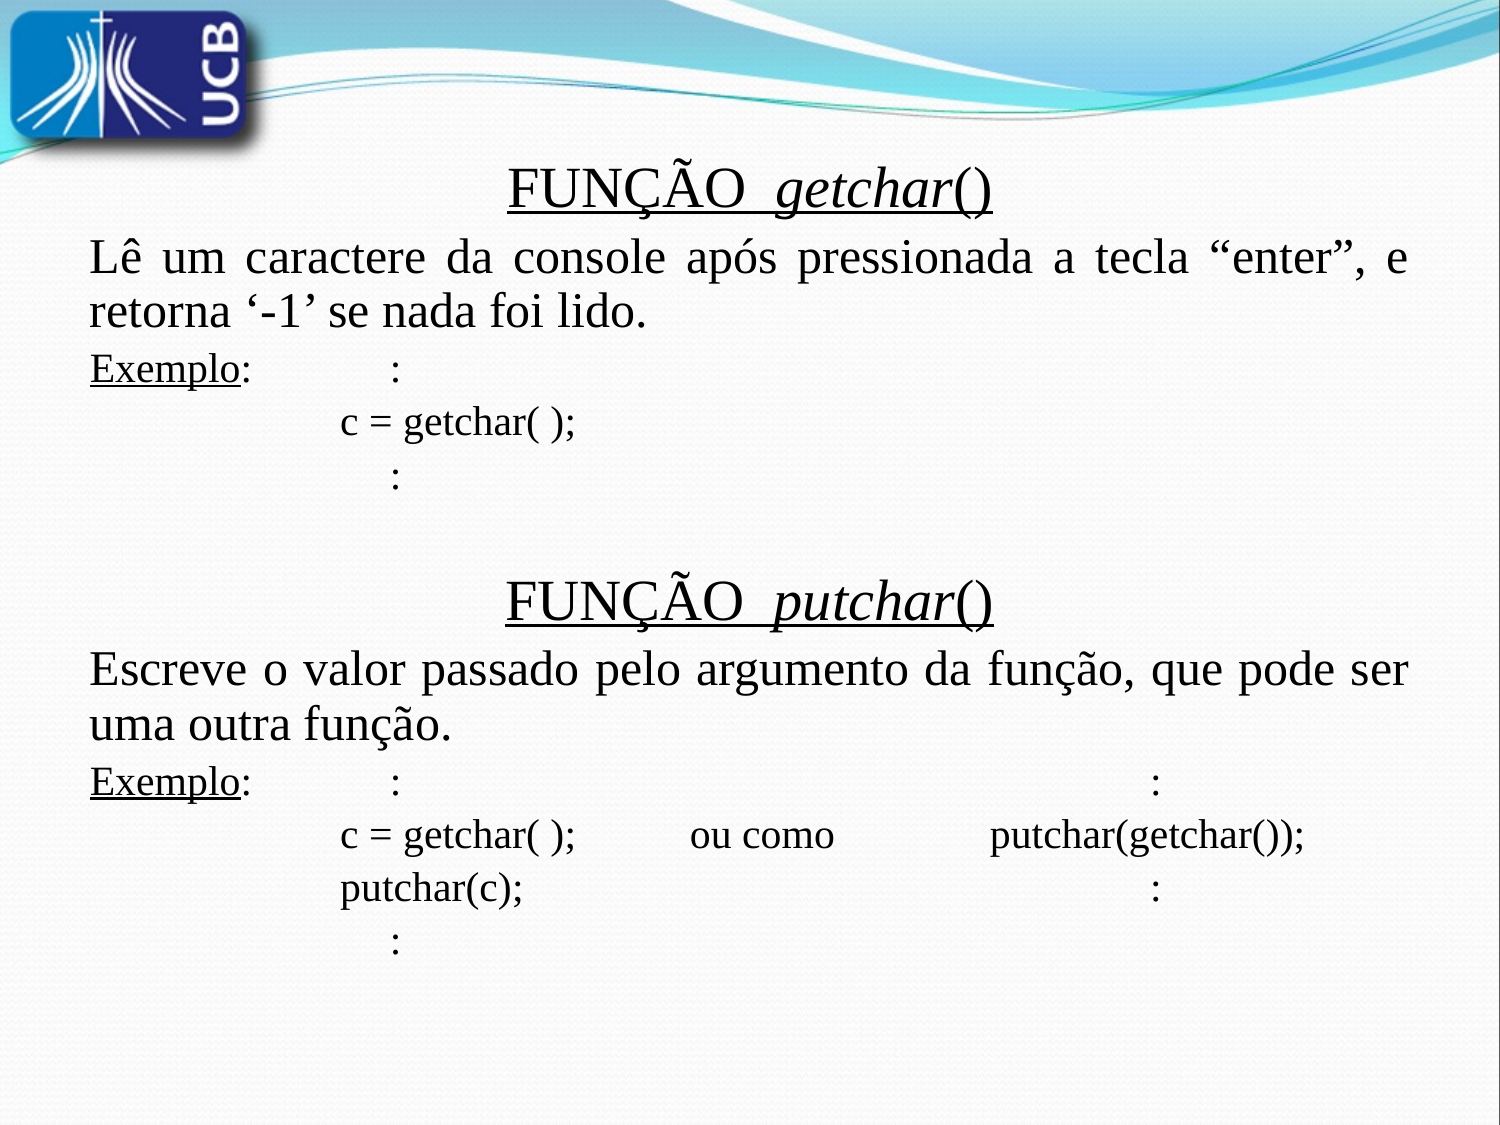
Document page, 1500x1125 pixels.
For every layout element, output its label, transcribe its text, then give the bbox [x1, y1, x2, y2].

text_box FUNÇÃO getchar() Lê um caractere da console após pressionada a tecla “enter”, e retorna ‘-1’ se nada foi lido. Exemplo: : c = getchar( ); : [74, 149, 1425, 538]
text_box FUNÇÃO putchar() Escreve o valor passado pelo argumento da função, que pode ser uma outra função. Exemplo: : : c = getchar( ); ou como putchar(getchar()); putchar(c); : : [74, 562, 1425, 1025]
picture [0, 0, 1500, 1125]
